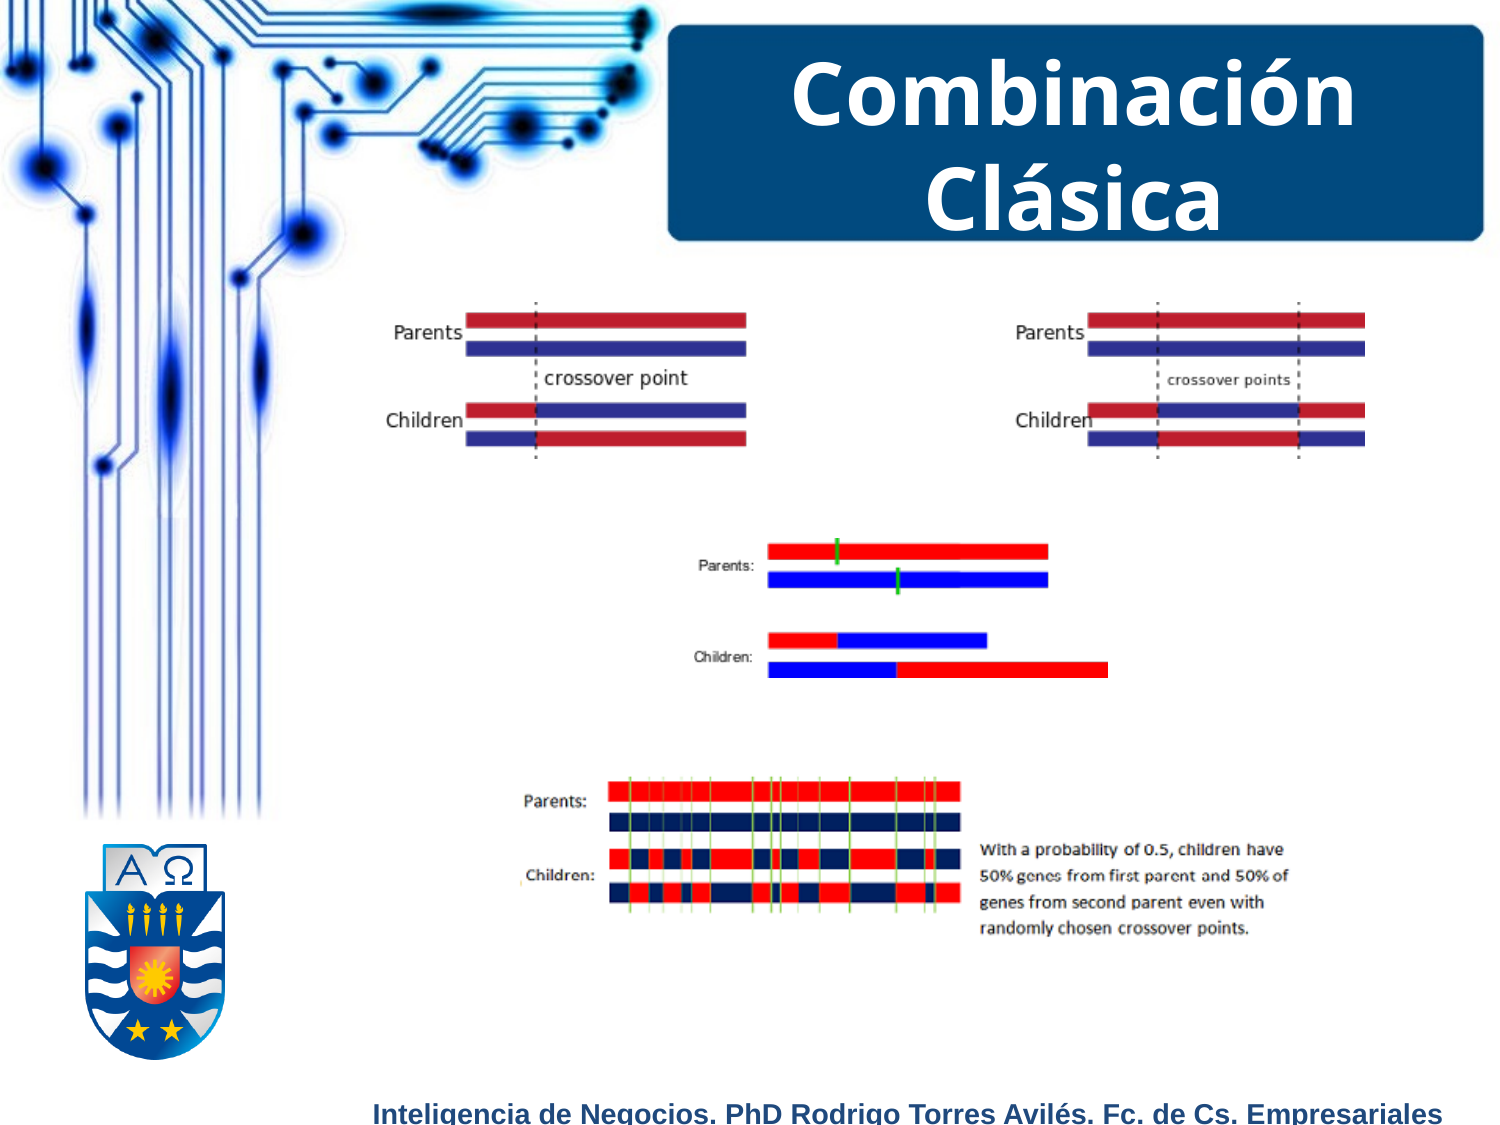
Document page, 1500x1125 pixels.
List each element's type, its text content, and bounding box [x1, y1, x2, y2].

text_box Combinación Clásica [667, 30, 1483, 256]
text_box Inteligencia de Negocios. PhD Rodrigo Torres Avilés. Fc. de Cs. Empresariales [343, 1088, 1459, 1125]
picture [0, 0, 1500, 1125]
